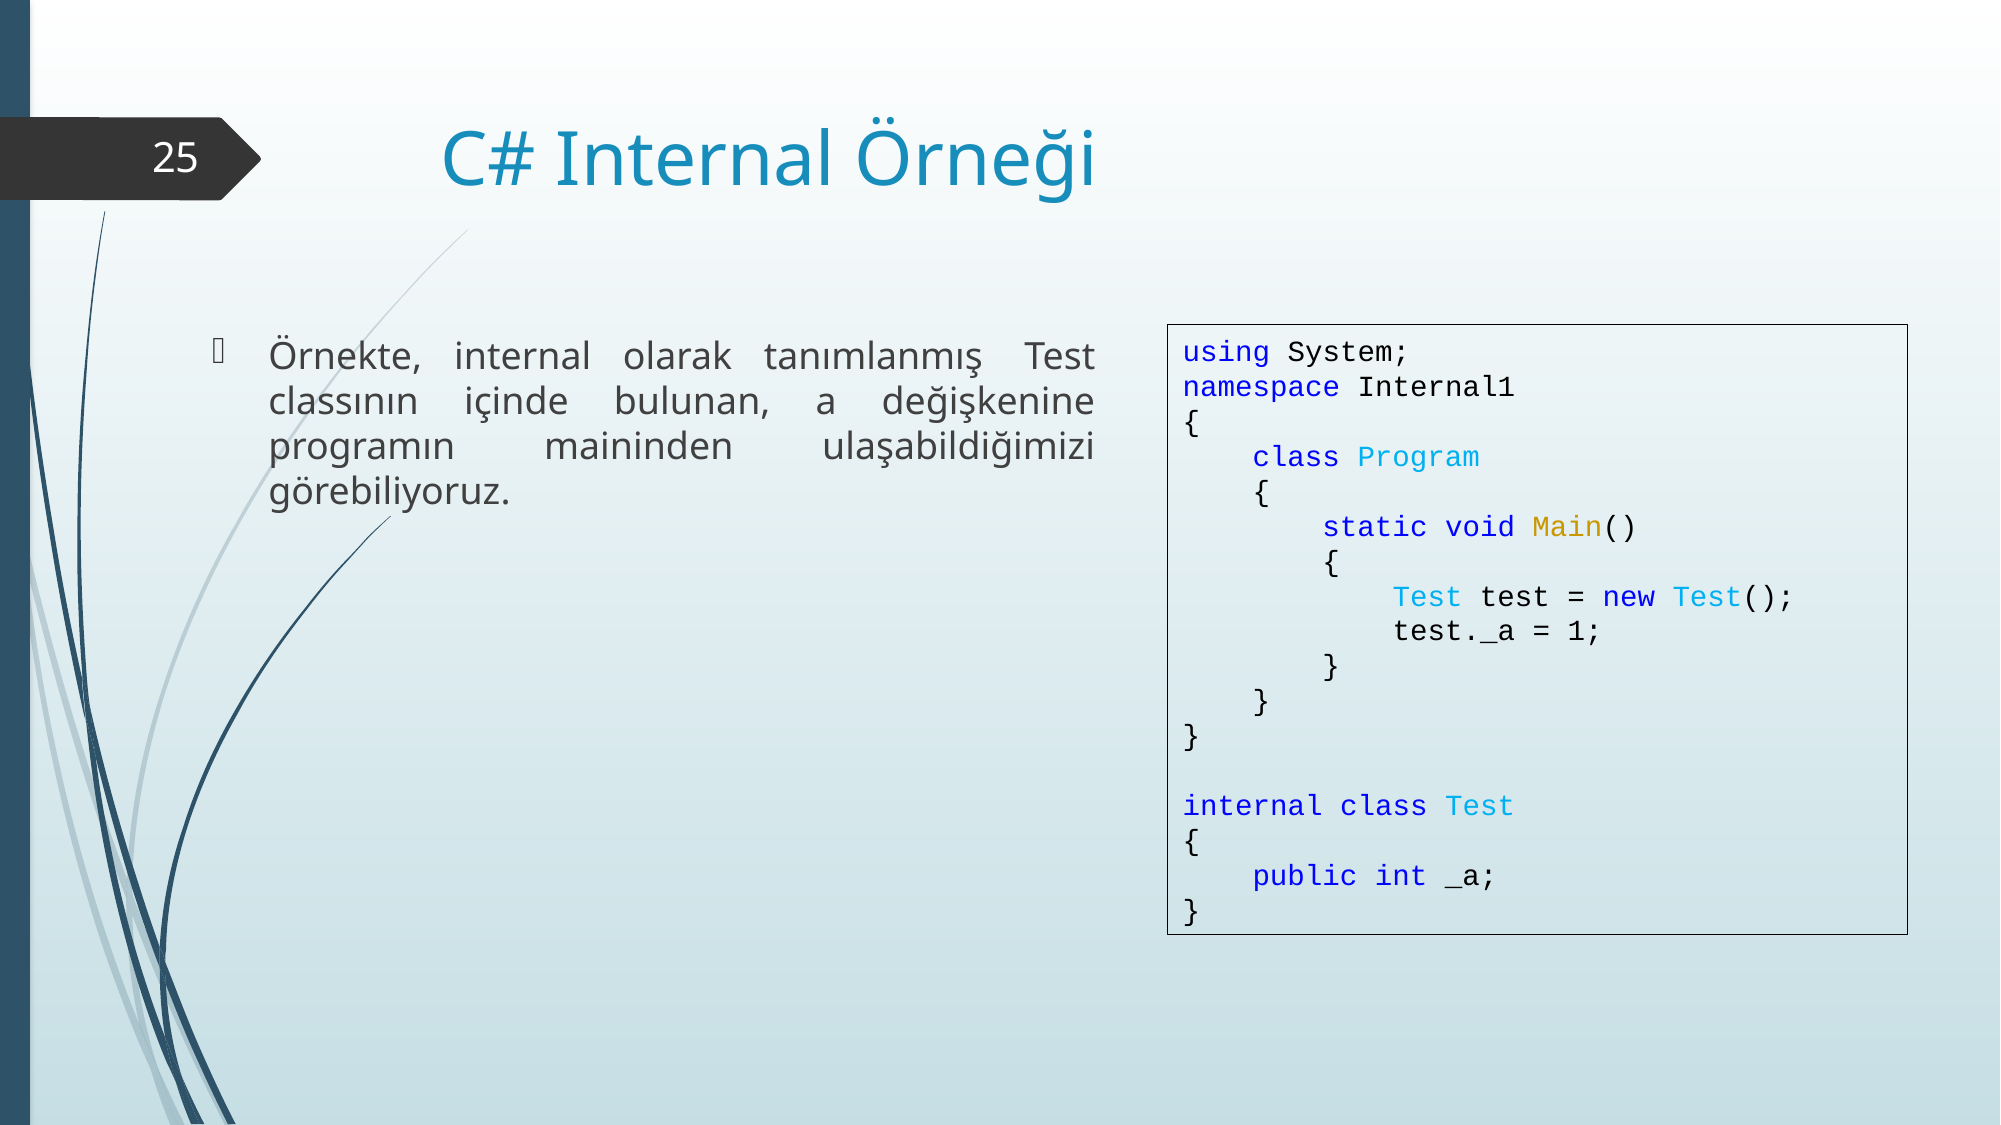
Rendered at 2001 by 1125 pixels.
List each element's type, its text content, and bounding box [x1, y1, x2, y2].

text_box using System; namespace Internal1 { class Program { static void Main() { Test test = new Test(); test._a = 1; } } } internal class Test { public int _a; } [1167, 324, 1908, 934]
slide_number 25 [87, 129, 216, 190]
title C# Internal Örneği [425, 102, 1888, 313]
list Örnekte, internal olarak tanımlanmış Test classının içinde bulunan, a değişkenine programın maininden ulaşabildiğimizi görebiliyoruz. [197, 324, 1111, 1078]
